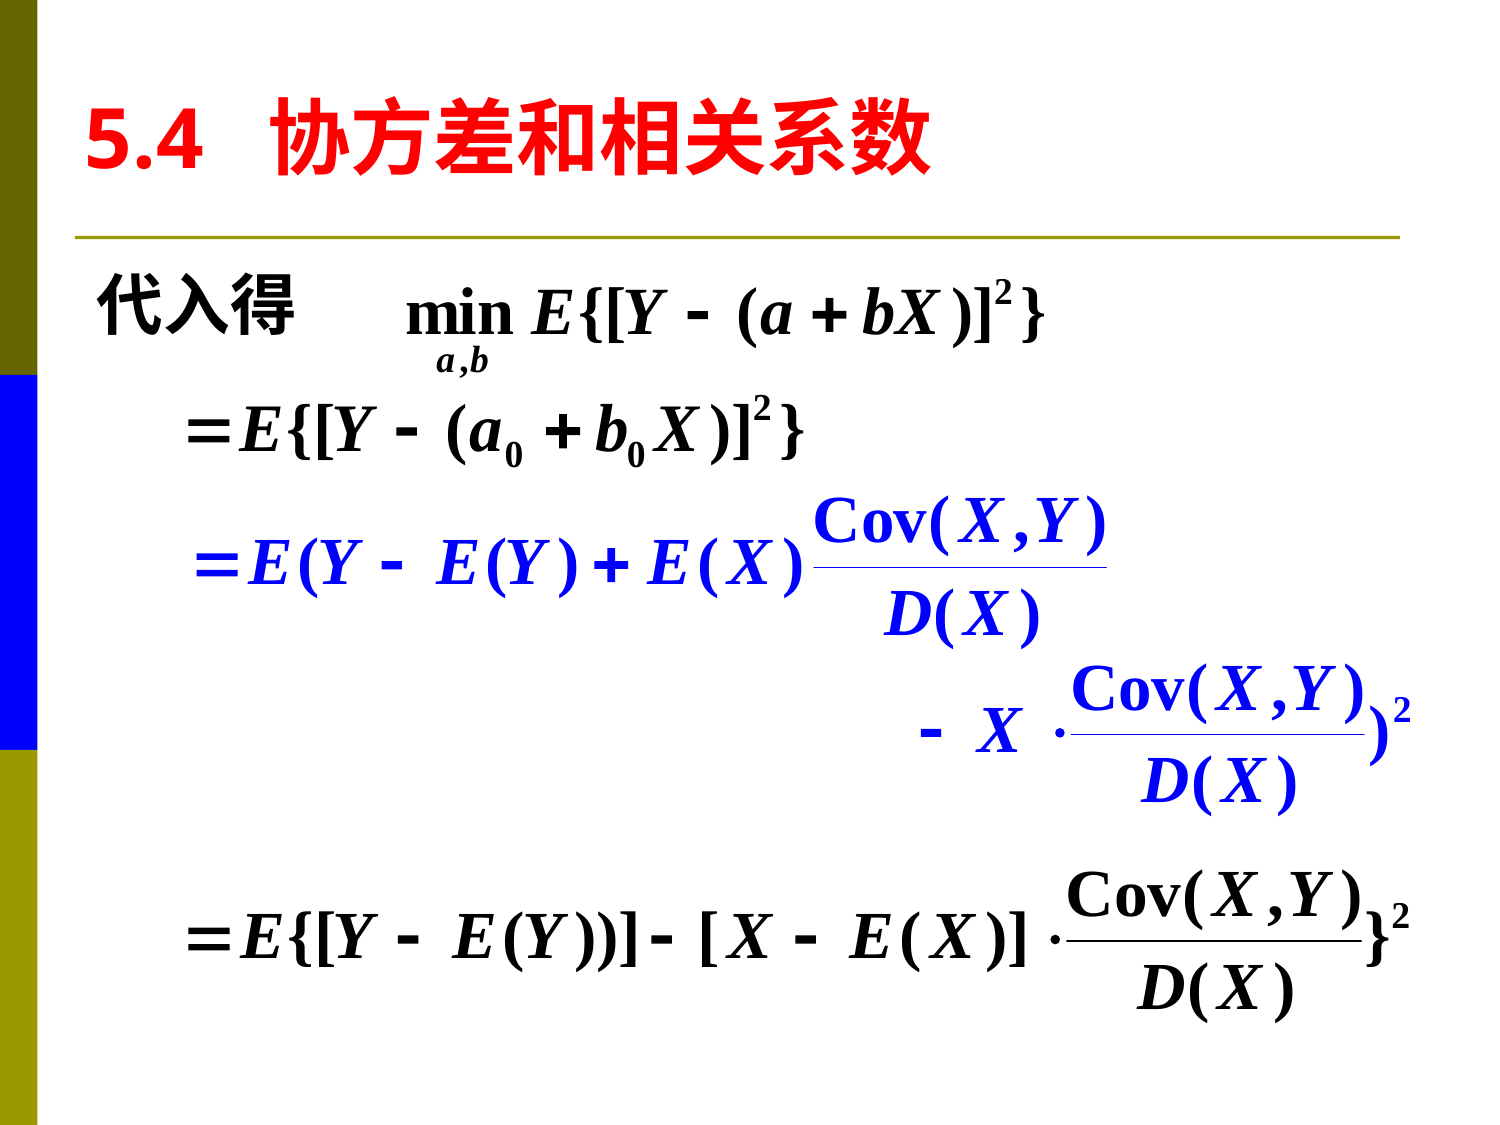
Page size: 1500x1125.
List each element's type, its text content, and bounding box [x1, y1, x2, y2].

text_box 5.4 协方差和相关系数 [70, 78, 948, 193]
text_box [916, 651, 1415, 821]
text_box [179, 385, 805, 473]
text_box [187, 483, 1111, 653]
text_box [179, 857, 1412, 1027]
text_box 代入得 [81, 255, 328, 350]
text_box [404, 269, 1047, 384]
